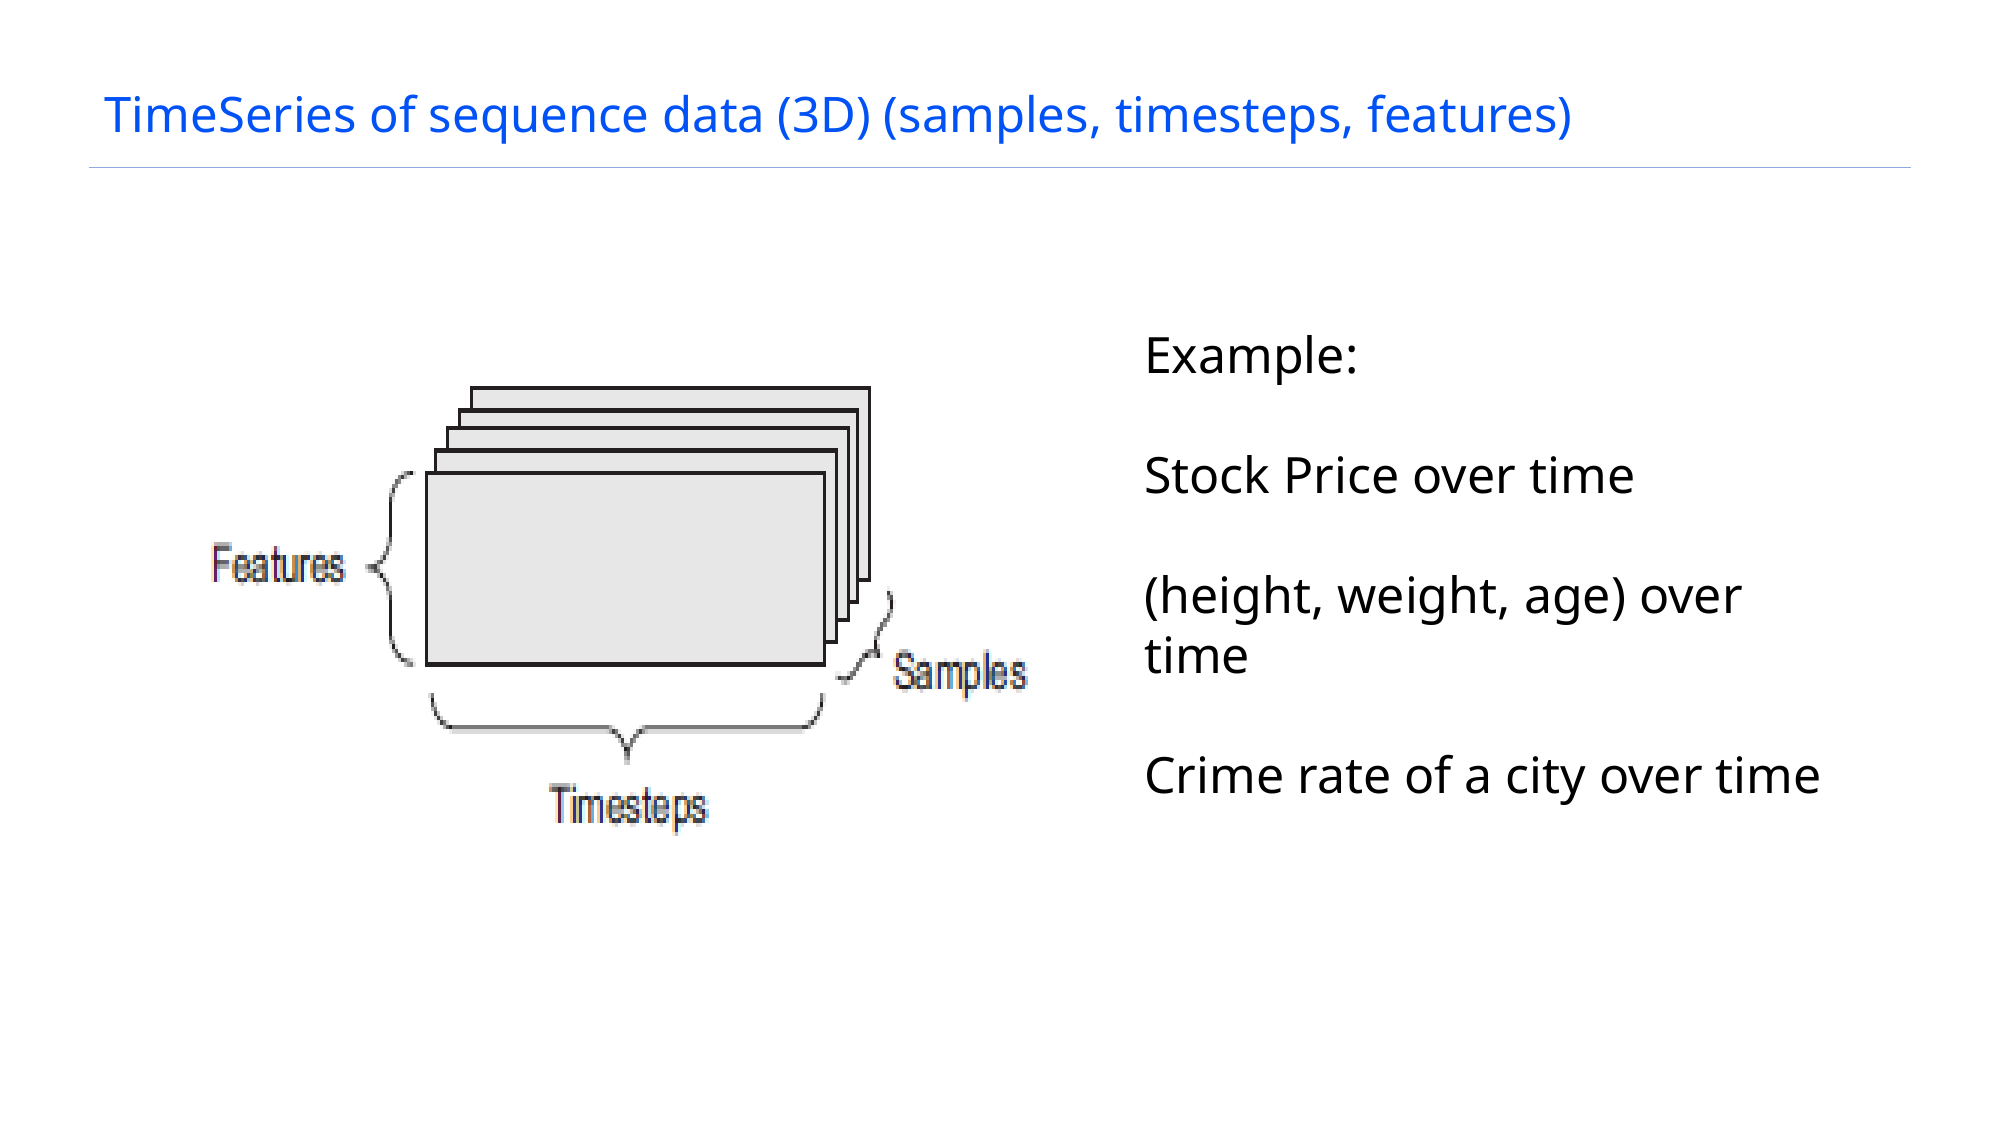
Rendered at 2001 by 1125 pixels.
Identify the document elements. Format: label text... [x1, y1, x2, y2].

picture [178, 315, 1062, 908]
text_box Example: Stock Price over time (height, weight, age) over time Crime rate of a city over time [1129, 315, 1858, 856]
title TimeSeries of sequence data (3D) (samples, timesteps, features) [89, 45, 1736, 151]
